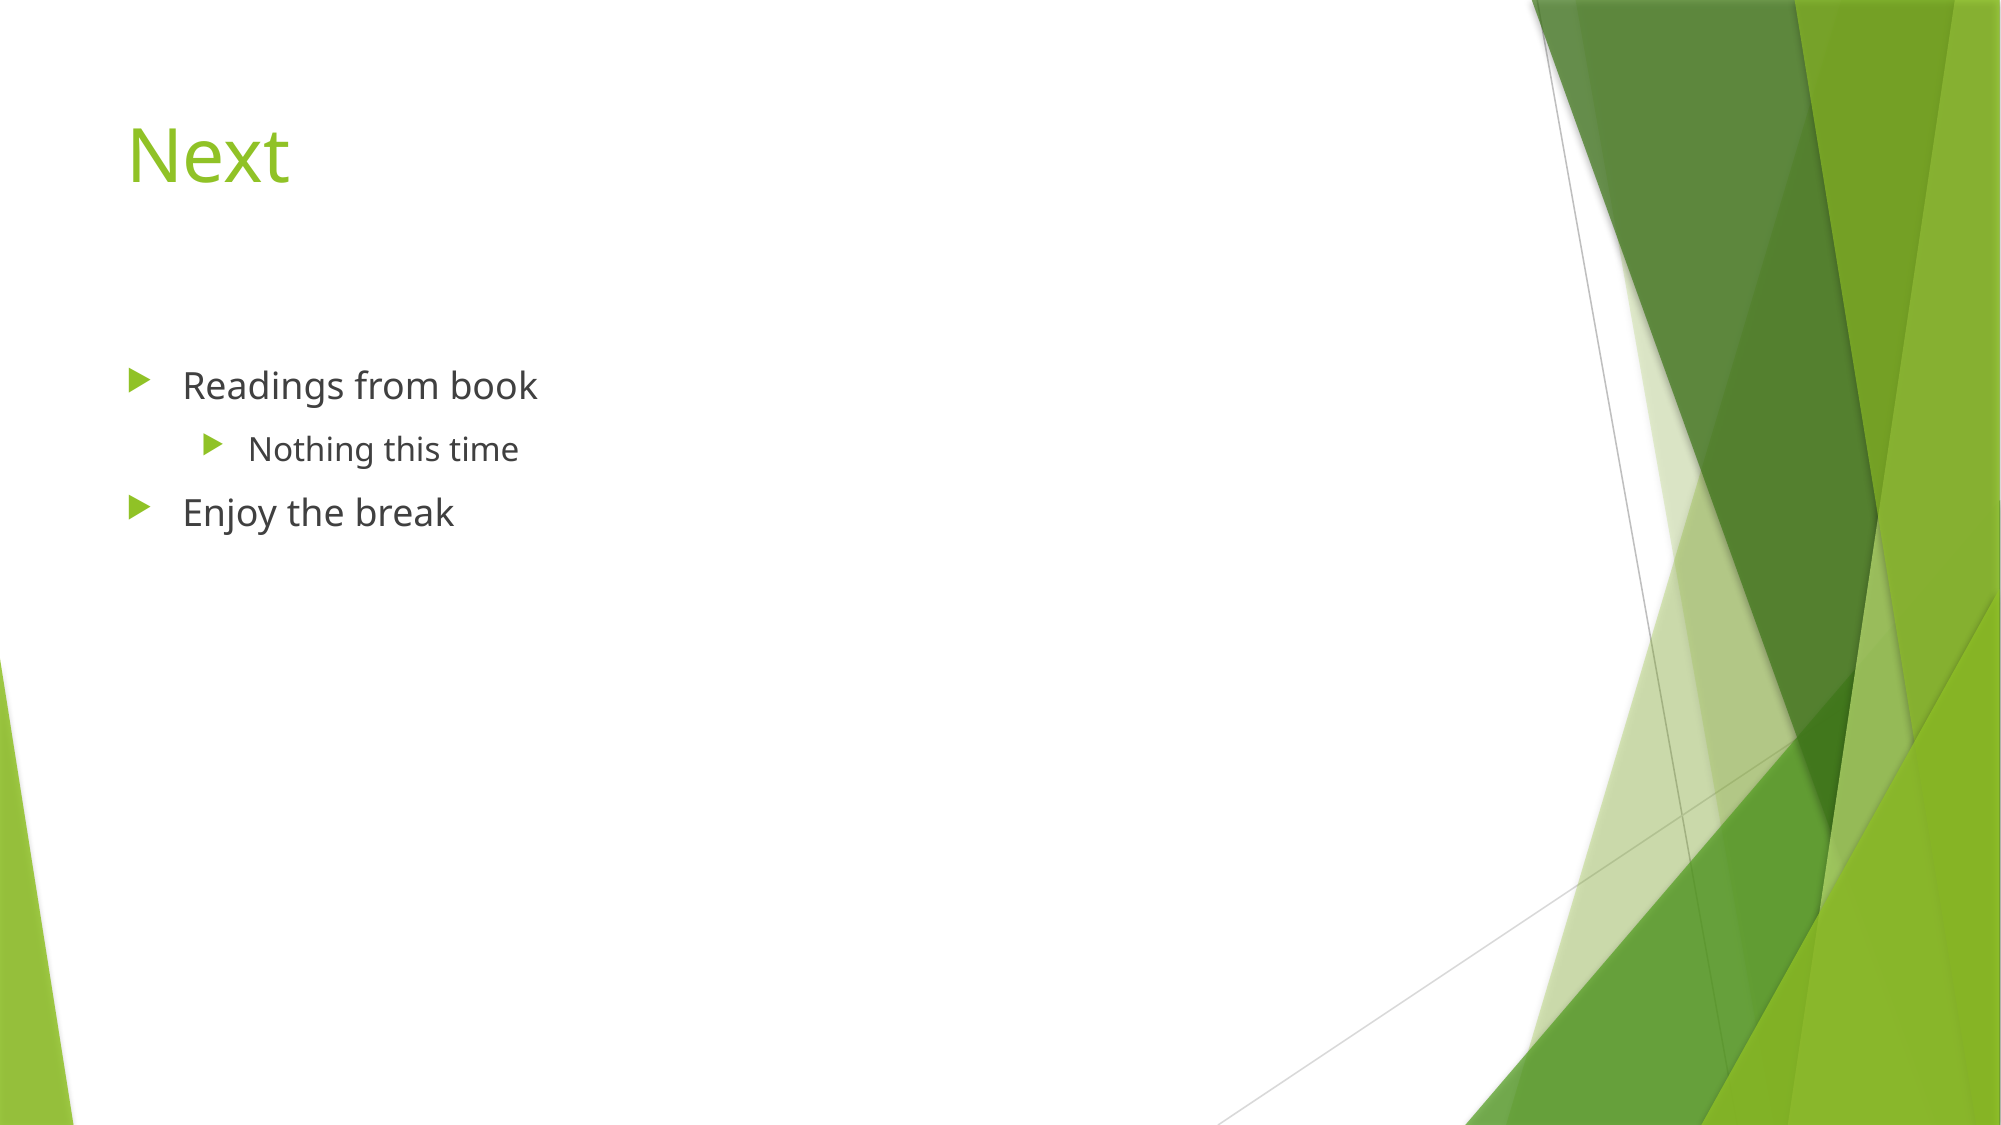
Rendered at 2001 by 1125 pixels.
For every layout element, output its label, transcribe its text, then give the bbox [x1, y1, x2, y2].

title Next [111, 99, 1522, 317]
list Readings from book Nothing this time Enjoy the break [111, 354, 1559, 992]
